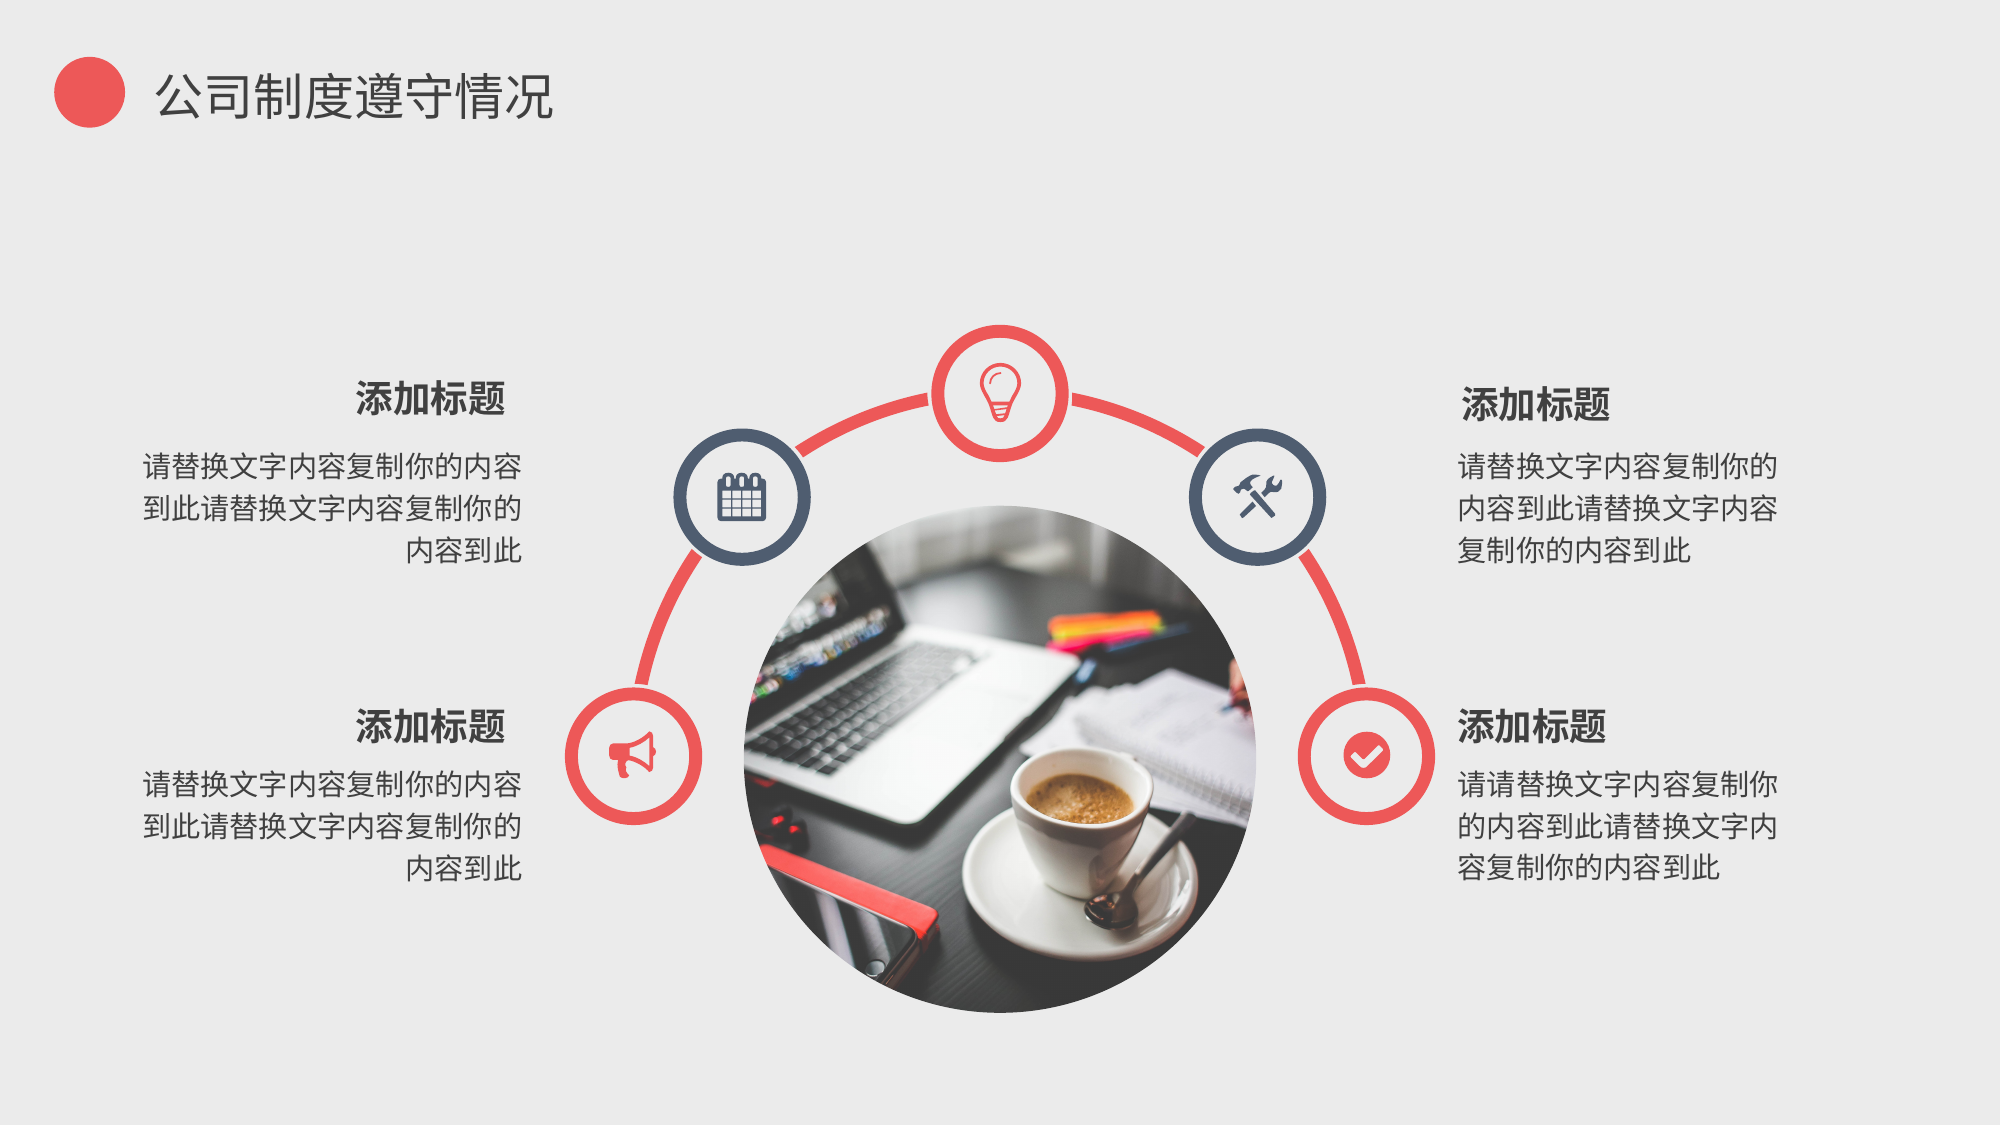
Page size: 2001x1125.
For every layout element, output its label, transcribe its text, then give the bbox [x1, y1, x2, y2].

text_box 公司制度遵守情况 [139, 58, 569, 133]
text_box [1261, 475, 1283, 498]
text_box [1298, 548, 1366, 686]
text_box [794, 392, 929, 458]
text_box [564, 687, 703, 826]
text_box [989, 372, 1002, 385]
text_box 添加标题 [1446, 364, 1679, 420]
text_box [1239, 501, 1257, 519]
text_box [1071, 392, 1206, 458]
text_box [742, 504, 1258, 1014]
text_box [717, 472, 767, 522]
text_box [931, 324, 1069, 463]
text_box [634, 548, 703, 686]
text_box [1343, 731, 1391, 779]
text_box [1297, 687, 1436, 826]
text_box 添加标题 [340, 358, 574, 414]
text_box [1249, 490, 1276, 518]
text_box 请替换文字内容复制你的内容到此请替换文字内容复制你的内容到此 [123, 434, 538, 520]
text_box [1188, 428, 1327, 566]
text_box 请替换文字内容复制你的内容到此请替换文字内容复制你的内容到此 [123, 751, 538, 837]
text_box 请替换文字内容复制你的内容到此请替换文字内容复制你的内容到此 [1442, 434, 1811, 520]
text_box [609, 731, 657, 779]
text_box 添加标题 [340, 686, 574, 742]
text_box [673, 428, 811, 566]
text_box [1233, 474, 1261, 494]
text_box [979, 362, 1022, 423]
text_box 添加标题 [1442, 686, 1675, 742]
text_box 请请替换文字内容复制你的内容到此请替换文字内容复制你的内容到此 [1442, 751, 1811, 894]
